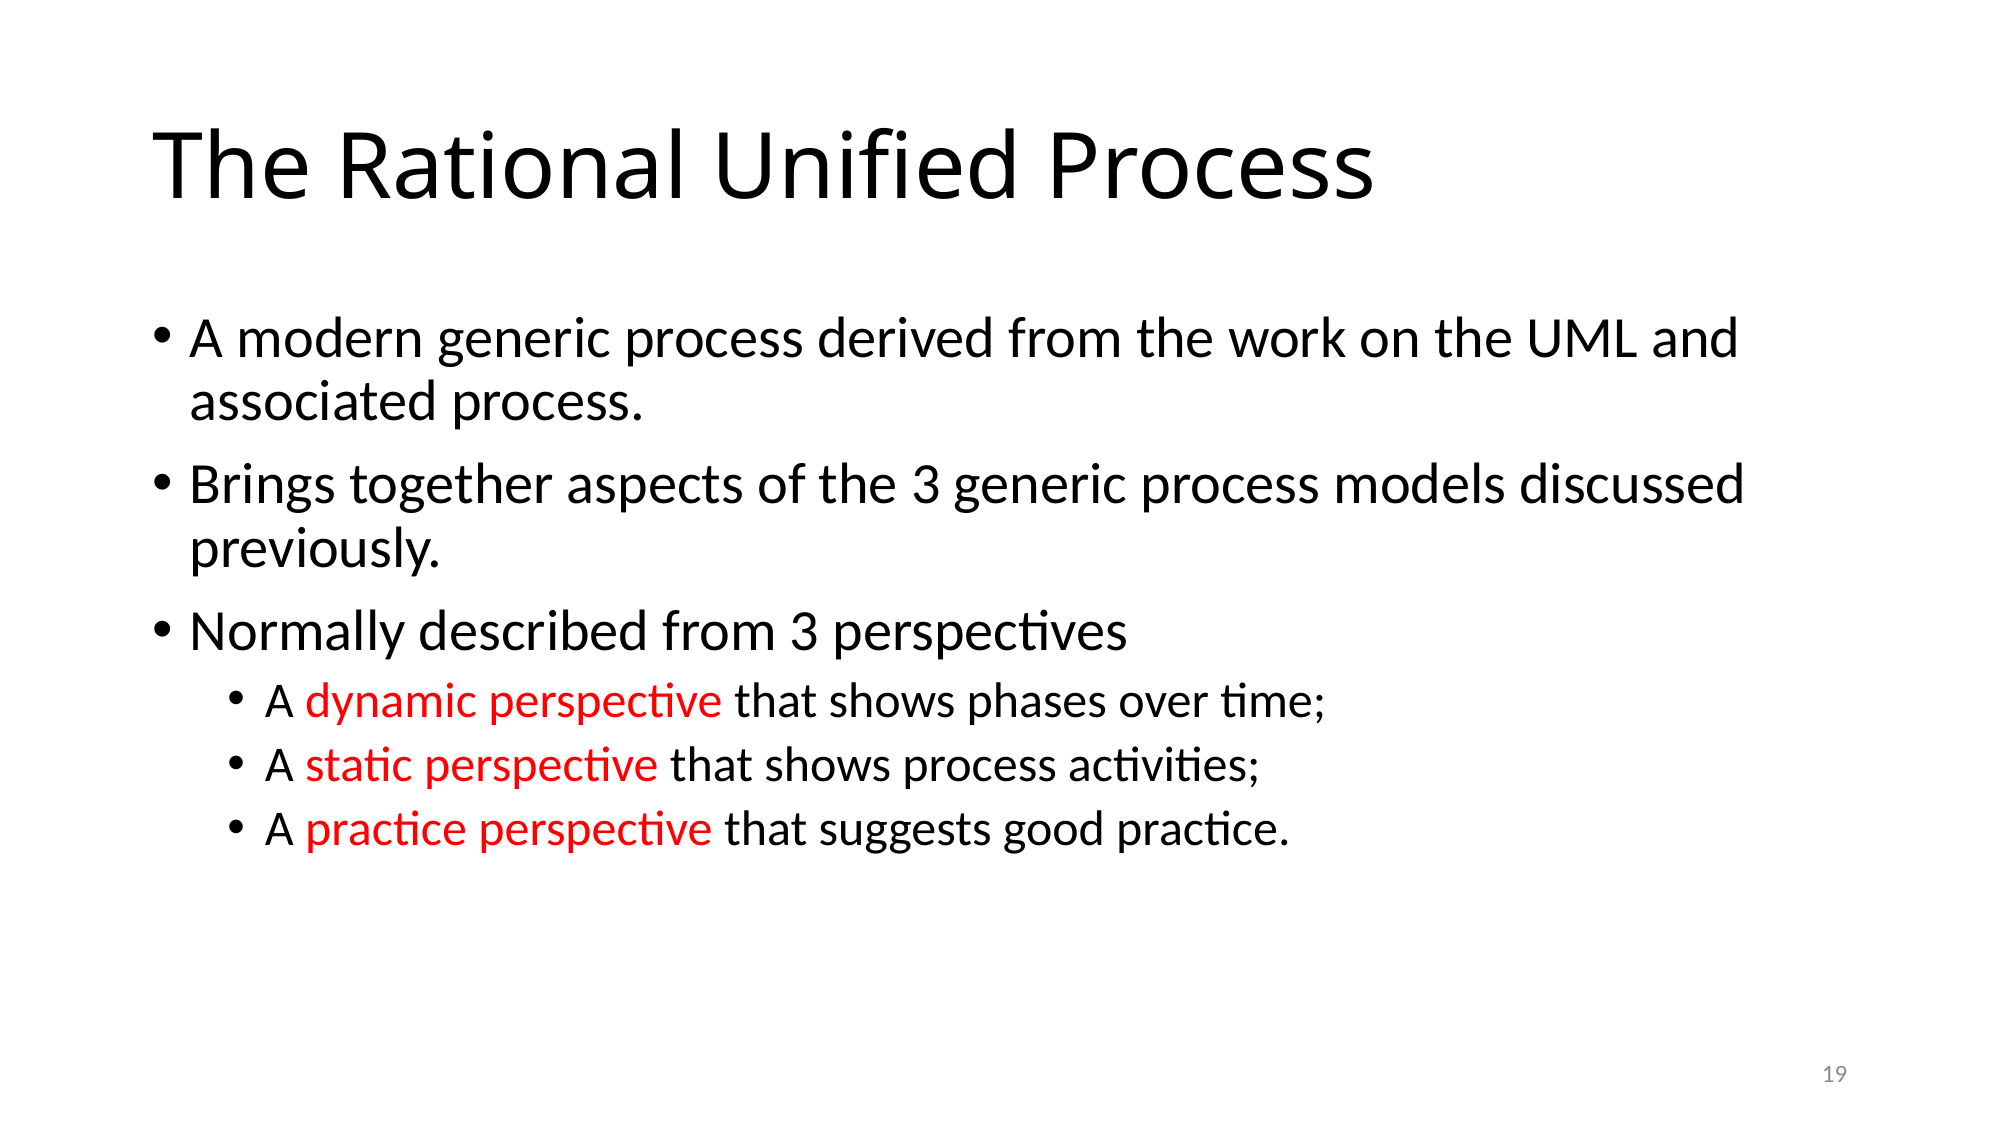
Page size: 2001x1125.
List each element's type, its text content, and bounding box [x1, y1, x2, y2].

title The Rational Unified Process [137, 59, 1863, 278]
list A modern generic process derived from the work on the UML and associated process. Brings together aspects of the 3 generic process models discussed previously. Normally described from 3 perspectives A dynamic perspective that shows phases over time; A static perspective that shows process activities; A practice perspective that suggests good practice. [137, 299, 1863, 1014]
slide_number 19 [1412, 1042, 1863, 1103]
